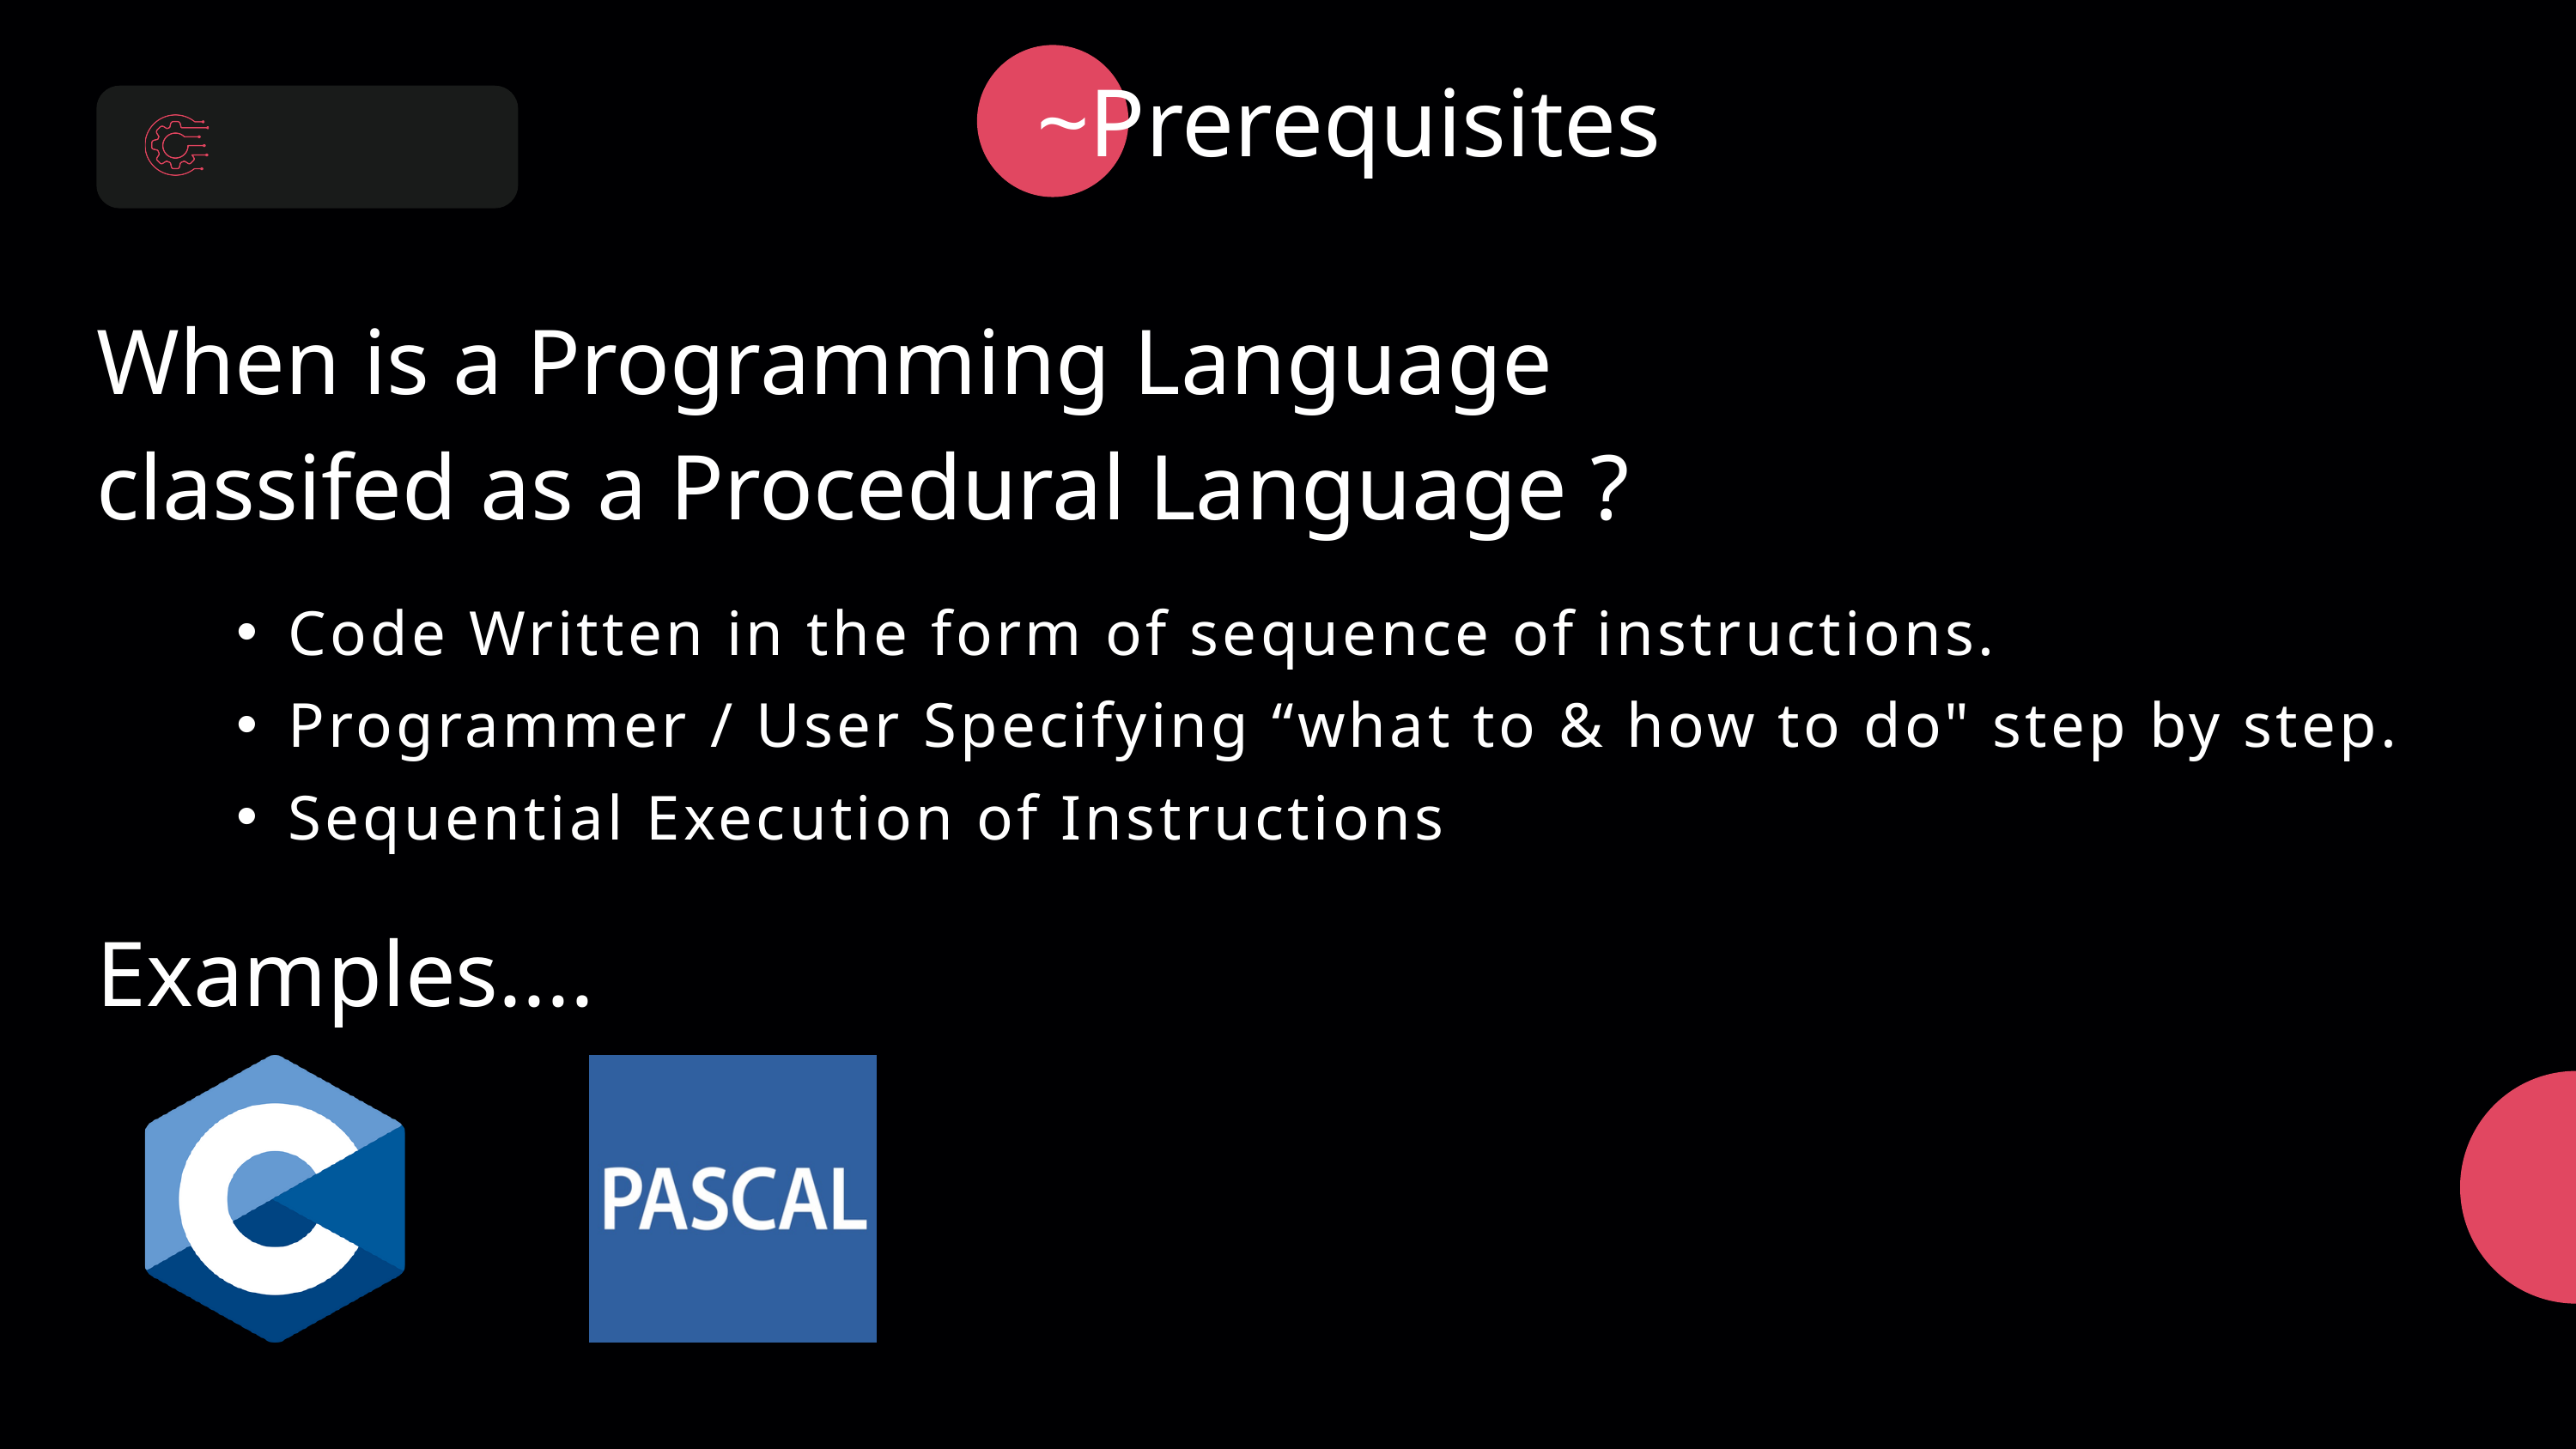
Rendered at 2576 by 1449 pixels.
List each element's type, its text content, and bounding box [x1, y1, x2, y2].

text_box [144, 1055, 405, 1343]
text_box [976, 45, 1129, 197]
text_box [96, 85, 519, 209]
text_box Code Written in the form of sequence of instructions. Programmer / User Specifying “what to & how to do" step by step. Sequential Execution of Instructions [184, 574, 2475, 945]
text_box ~Prerequisites [1130, 45, 1671, 176]
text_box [2459, 1070, 2576, 1304]
text_box [589, 1055, 877, 1343]
text_box Examples.... [96, 899, 1716, 1025]
text_box When is a Programming Language classifed as a Procedural Language ? [96, 287, 1787, 538]
